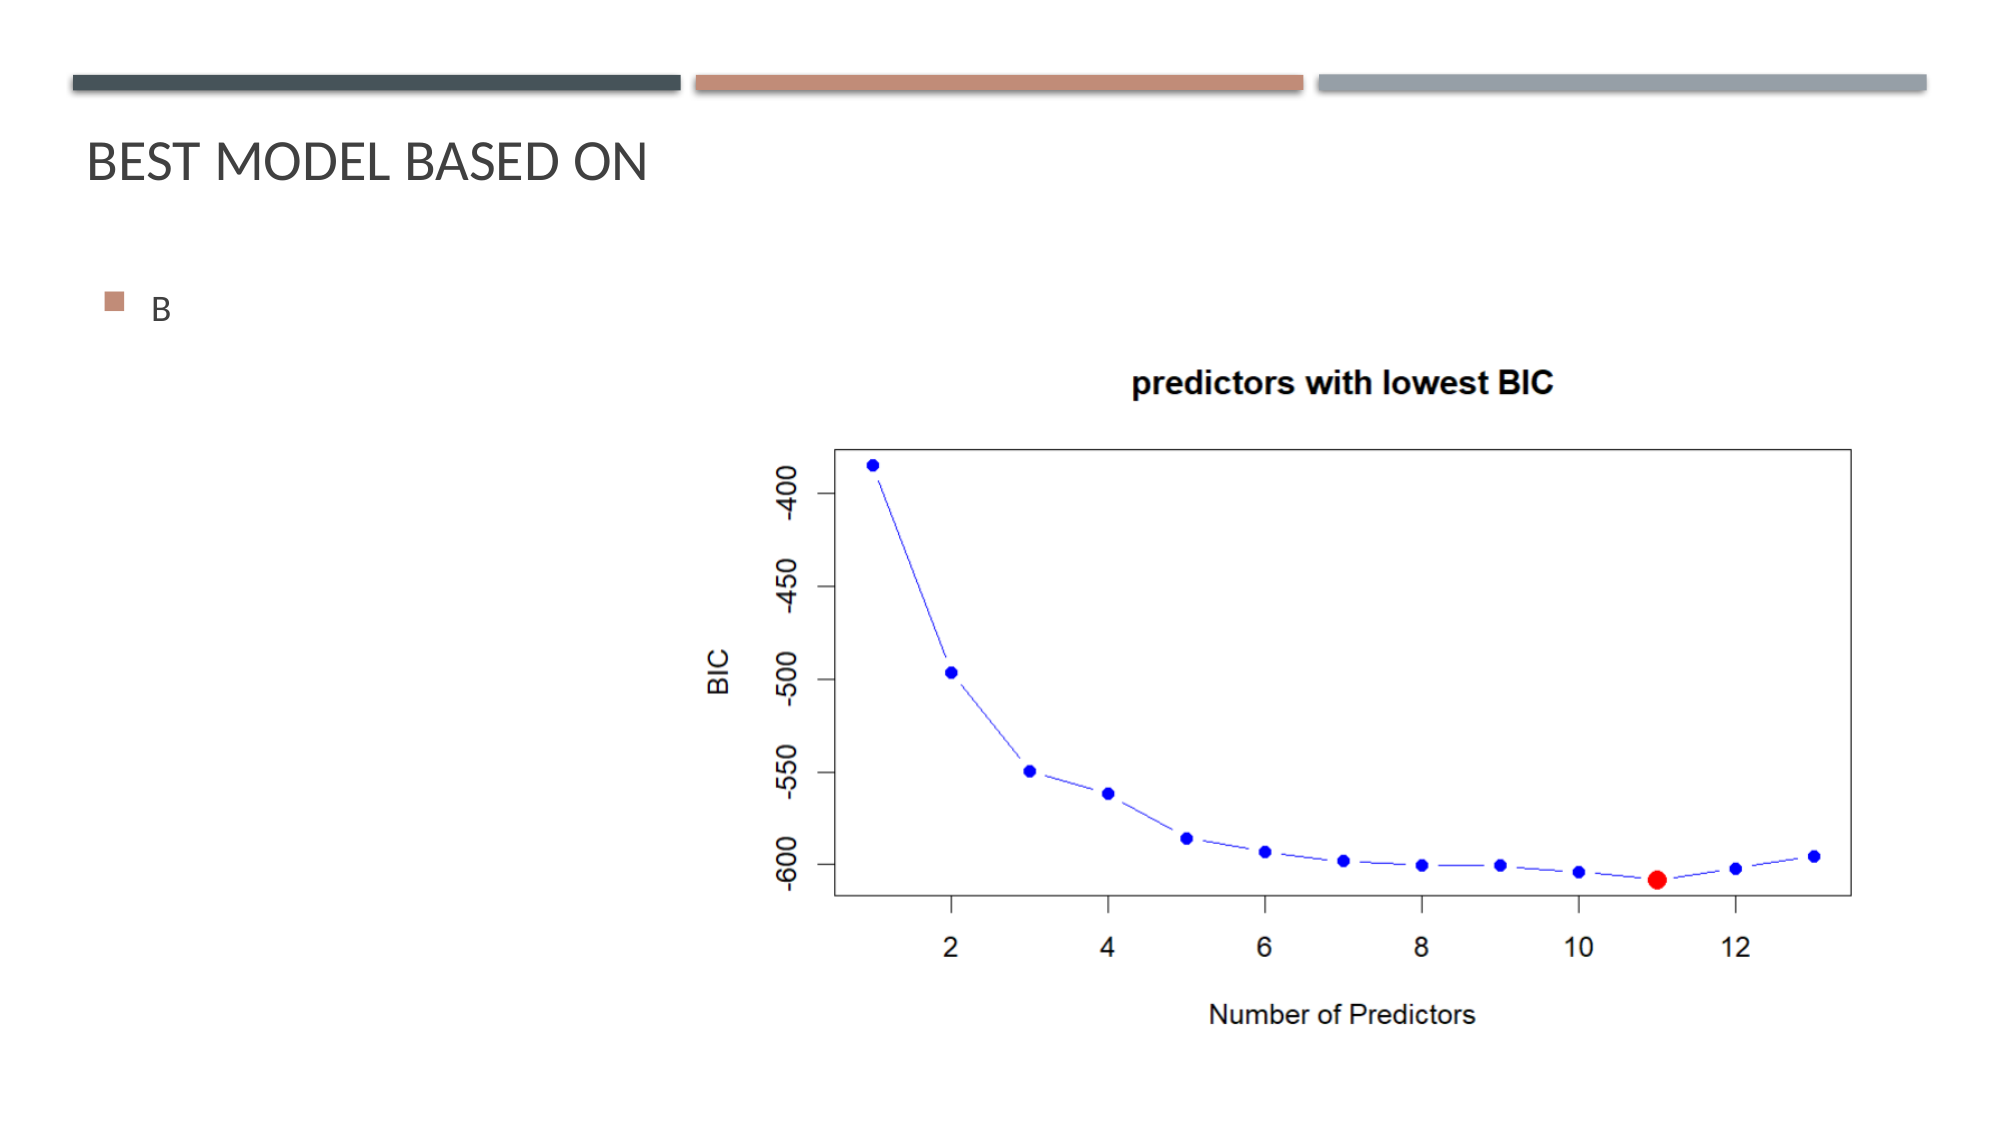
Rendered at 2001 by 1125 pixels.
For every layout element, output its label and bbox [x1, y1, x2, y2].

picture [682, 335, 1882, 1062]
